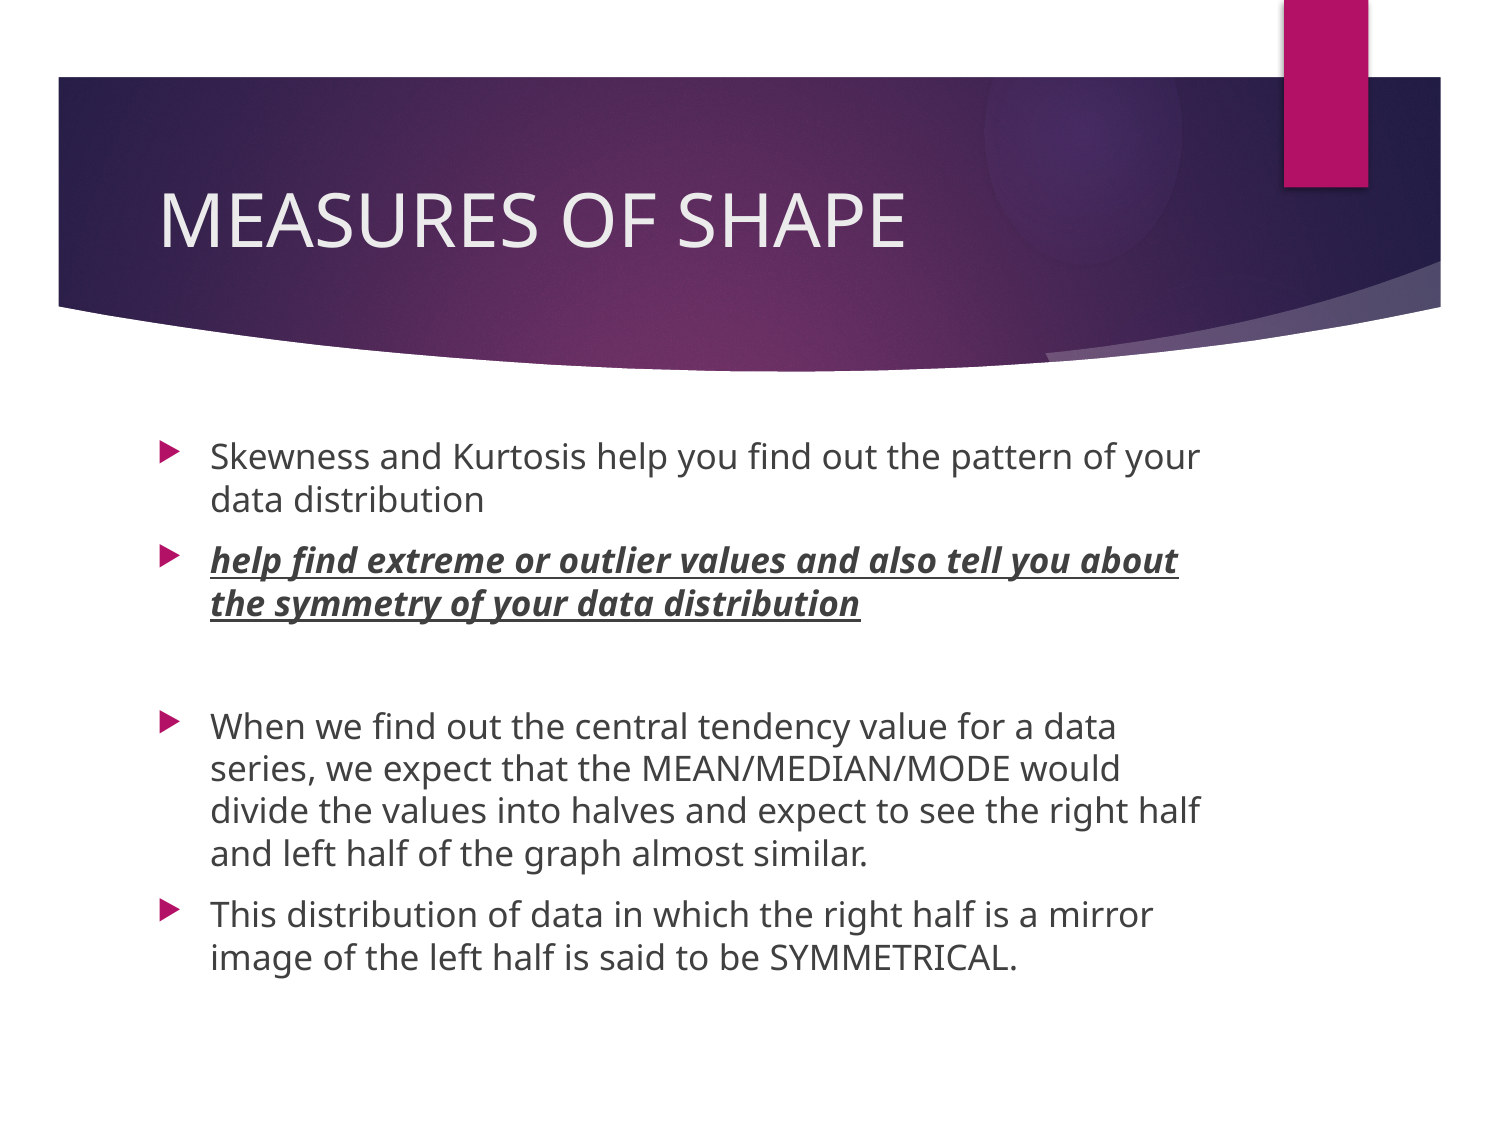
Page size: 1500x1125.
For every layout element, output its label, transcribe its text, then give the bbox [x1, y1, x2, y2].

list Skewness and Kurtosis help you find out the pattern of your data distribution help find extreme or outlier values and also tell you about the symmetry of your data distribution When we find out the central tendency value for a data series, we expect that the MEAN/MEDIAN/MODE would divide the values into halves and expect to see the right half and left half of the graph almost similar. This distribution of data in which the right half is a mirror image of the left half is said to be SYMMETRICAL. [142, 427, 1228, 988]
title MEASURES OF SHAPE [142, 159, 1220, 276]
